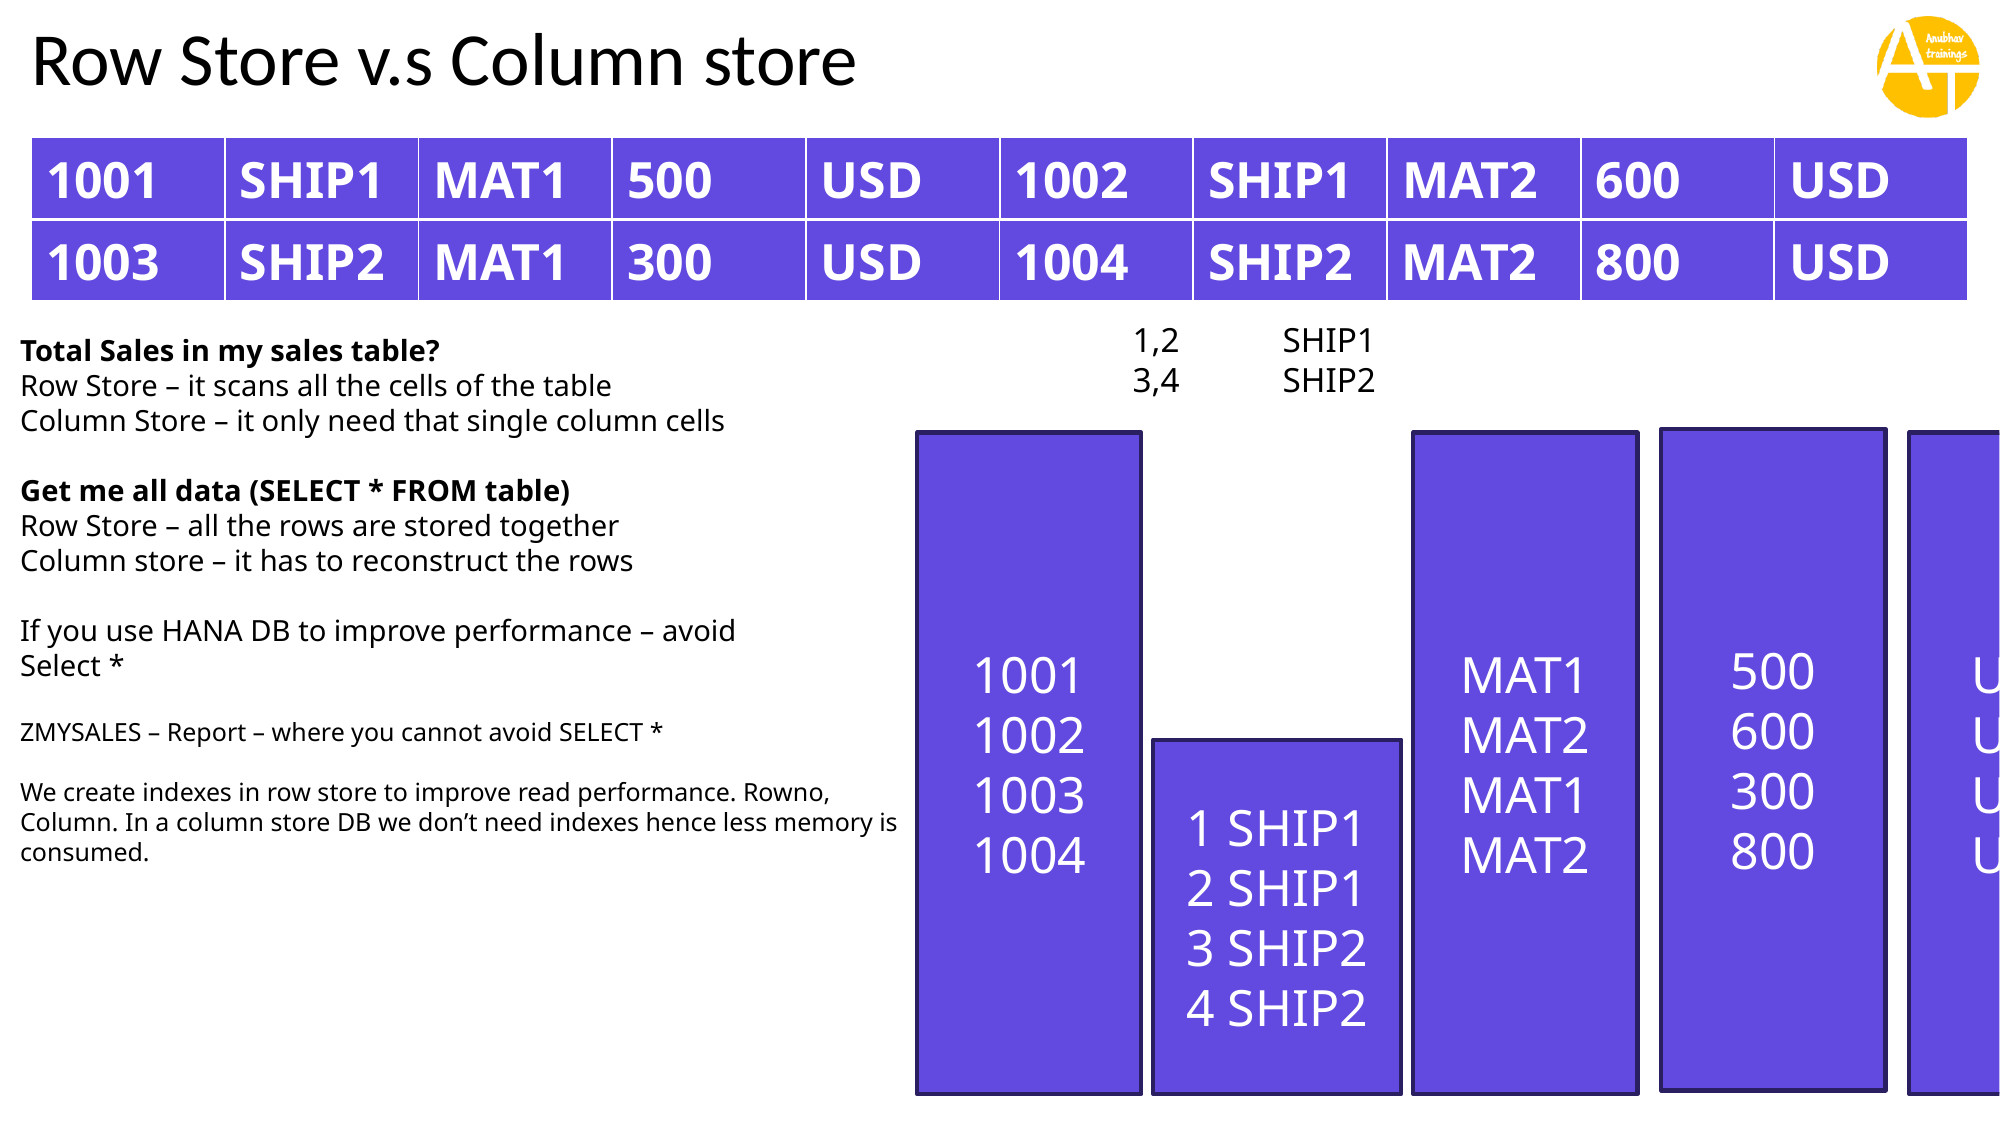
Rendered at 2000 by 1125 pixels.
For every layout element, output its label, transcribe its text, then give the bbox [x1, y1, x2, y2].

text_box 1,2 SHIP1 3,4 SHIP2 [1117, 311, 1461, 407]
table_header USD [1775, 221, 1967, 300]
table_header MAT2 [1388, 138, 1580, 218]
table_header SHIP2 [226, 221, 418, 300]
table_header SHIP1 [1194, 138, 1386, 218]
table_header MAT1 [419, 221, 611, 300]
text_box 1001 1002 1003 1004 [915, 430, 1143, 1096]
title Row Store v.s Column store [31, 0, 1831, 115]
table_header 1001 [32, 138, 224, 218]
table_header SHIP1 [226, 138, 418, 218]
picture [1866, 9, 1985, 126]
text_box MAT1 MAT2 MAT1 MAT2 [1411, 430, 1640, 1096]
table_header USD [807, 221, 999, 300]
table_header SHIP2 [1194, 221, 1386, 300]
table_header MAT1 [419, 138, 611, 218]
table_header 1004 [1000, 221, 1192, 300]
table_header USD [807, 138, 999, 218]
table_header USD [1775, 138, 1967, 218]
table_header MAT2 [1388, 221, 1580, 300]
table_header 300 [613, 221, 805, 300]
table_header 600 [1582, 138, 1774, 218]
text_box Total Sales in my sales table? Row Store – it scans all the cells of the table Column Store – it only need that single column cells Get me all data (SELECT * FROM table) Row Store – all the rows are stored together Column store – it has to reconstruct the rows If you use HANA DB to improve performance – avoid Select * ZMYSALES – Report – where you cannot avoid SELECT * We create indexes in row store to improve read performance. Rowno, Column. In a column store DB we don’t need indexes hence less memory is consumed. [5, 324, 951, 904]
table_header 1002 [1001, 138, 1192, 218]
text_box 1 SHIP1 2 SHIP1 3 SHIP2 4 SHIP2 [1151, 738, 1403, 1096]
text_box USD USD USD USD [1907, 430, 2000, 1096]
table_header 1003 [32, 221, 224, 300]
table_header 800 [1582, 221, 1773, 300]
text_box 500 600 300 800 [1659, 427, 1888, 1093]
table_header 500 [613, 138, 805, 218]
